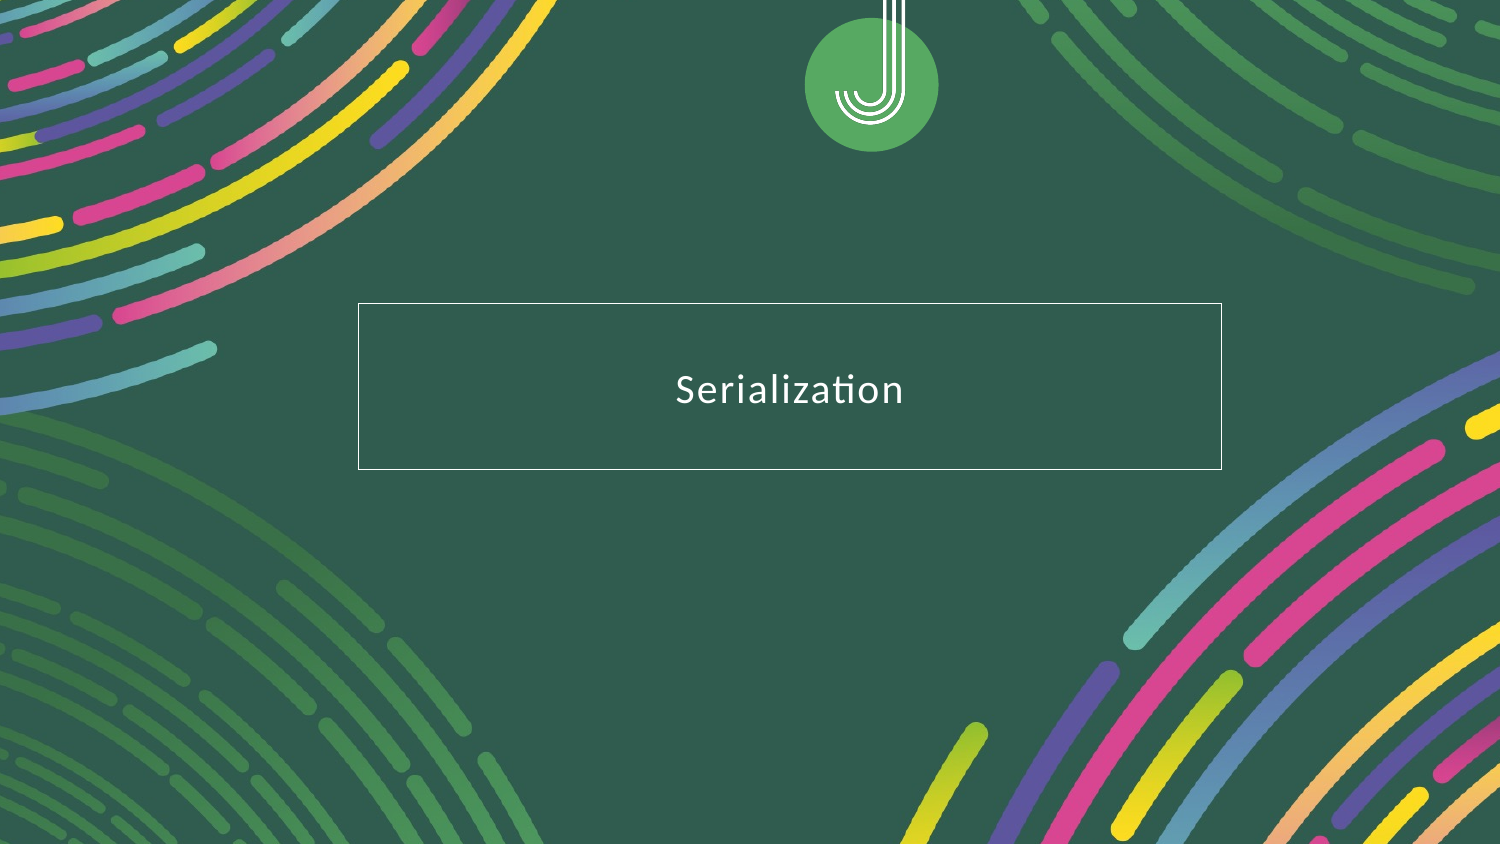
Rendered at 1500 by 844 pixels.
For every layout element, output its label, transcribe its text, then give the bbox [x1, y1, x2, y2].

text_box Serialization [358, 303, 1222, 470]
picture [0, 0, 1500, 844]
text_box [804, 0, 939, 152]
